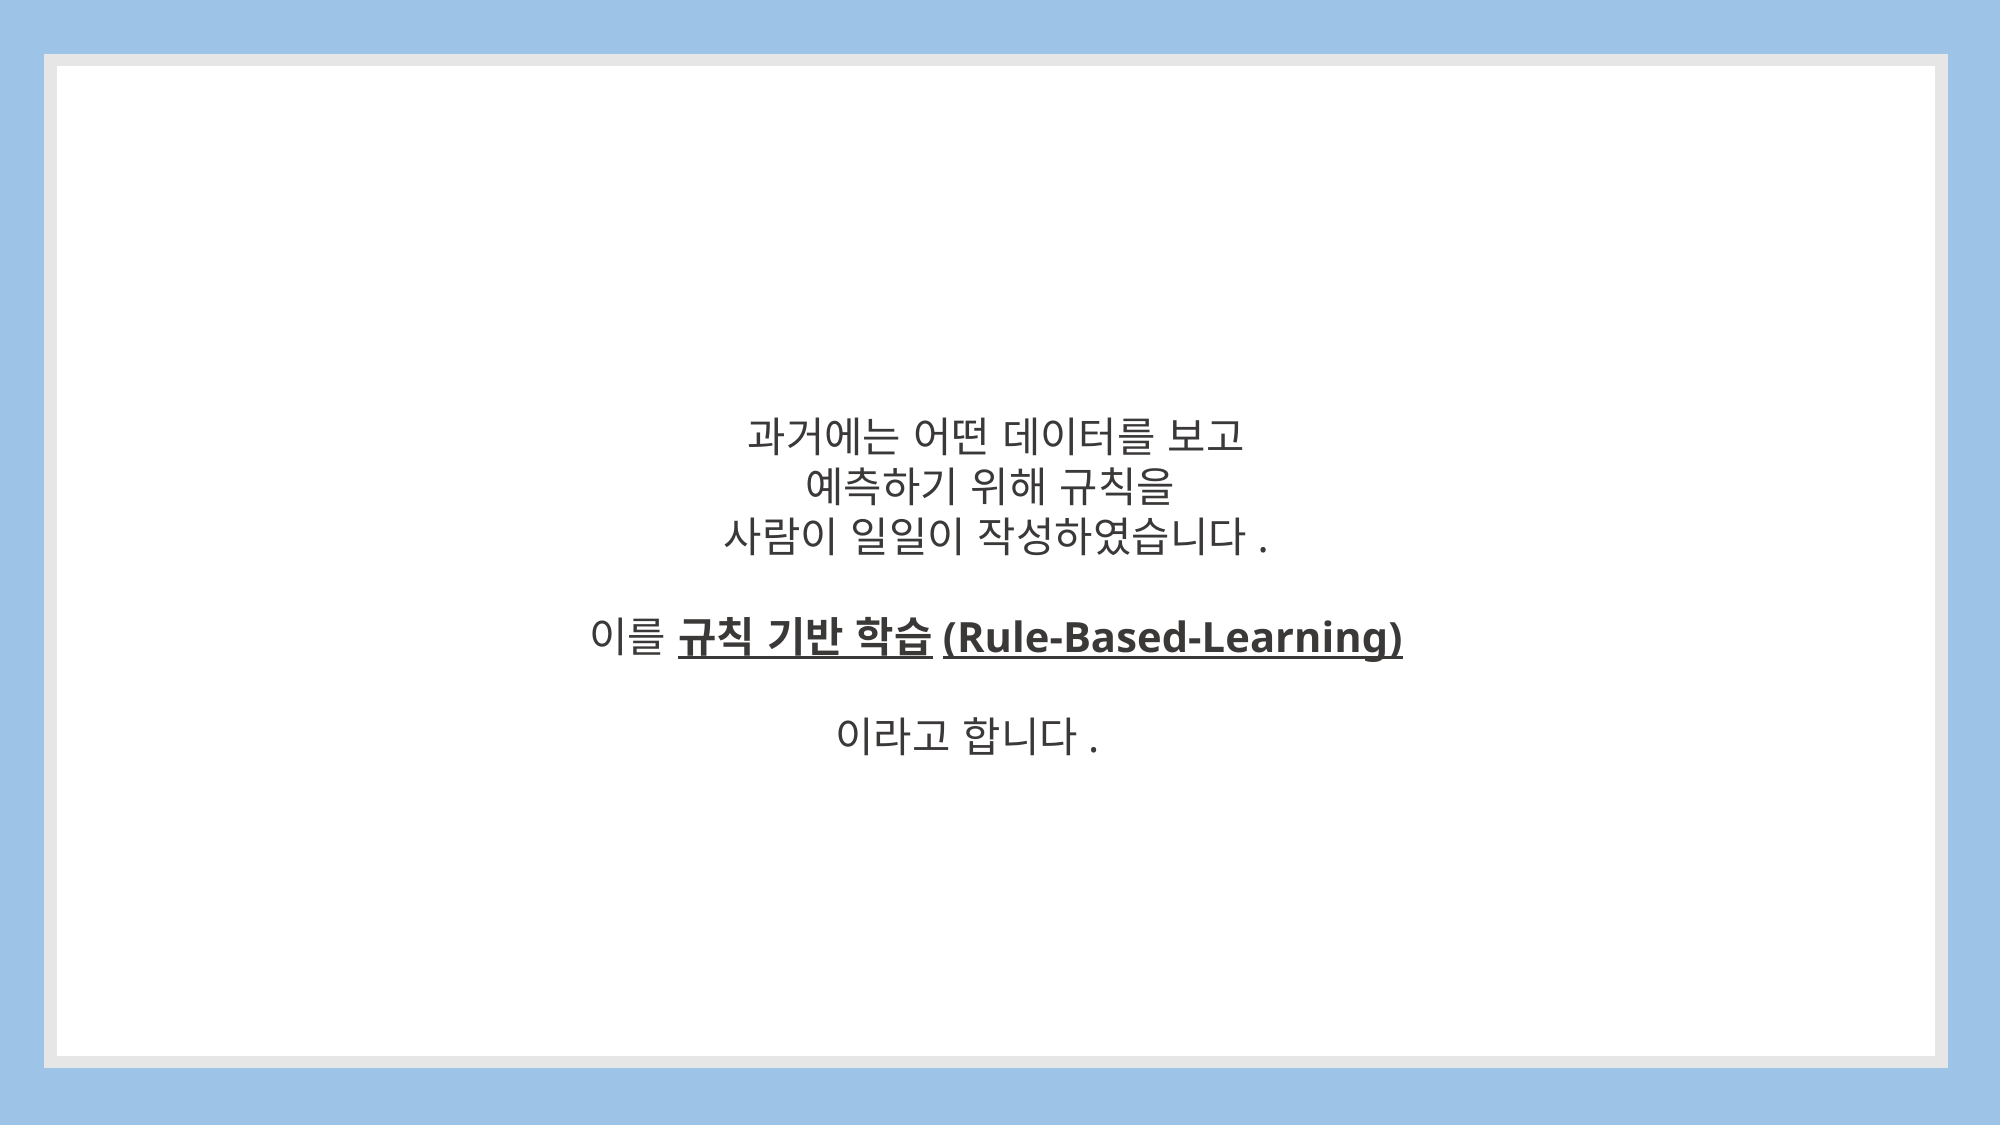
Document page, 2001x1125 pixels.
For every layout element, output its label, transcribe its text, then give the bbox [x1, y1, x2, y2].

text_box [50, 59, 1943, 1063]
text_box 과거에는 어떤 데이터를 보고 예측하기 위해 규칙을 사람이 일일이 작성하였습니다. 이를 규칙 기반 학습(Rule-Based-Learning) 이라고 합니다. [281, 403, 1711, 769]
